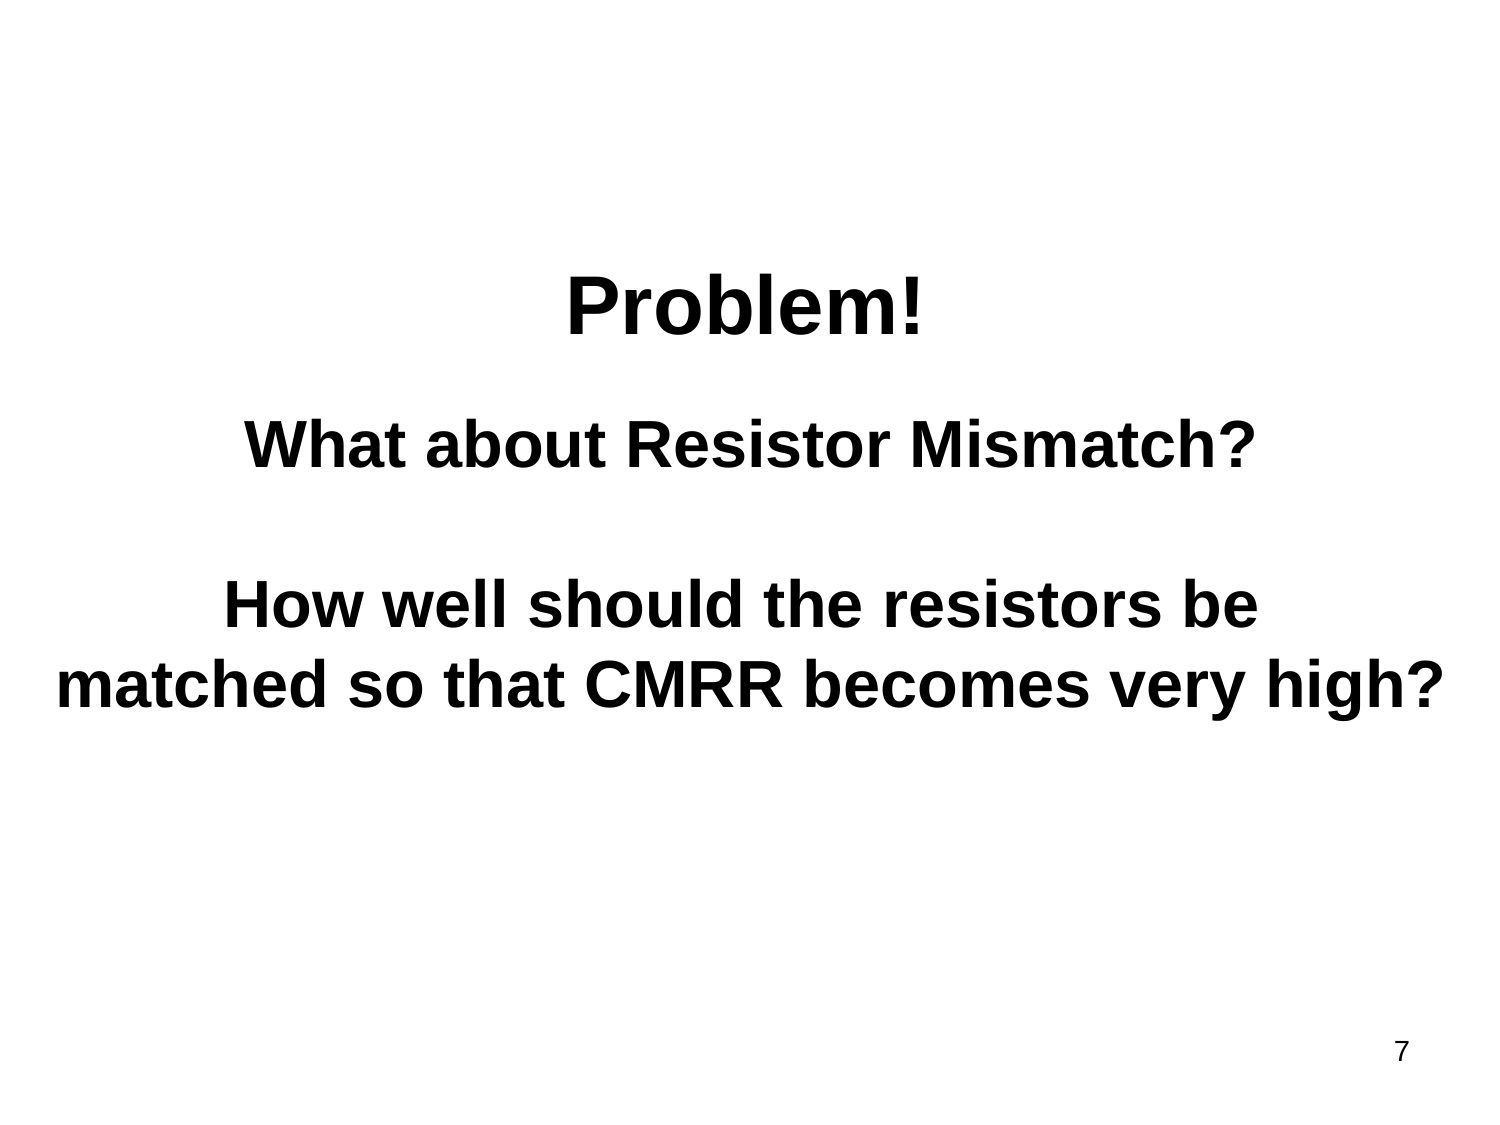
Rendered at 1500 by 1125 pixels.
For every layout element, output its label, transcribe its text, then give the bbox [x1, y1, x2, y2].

slide_number 7 [1074, 1024, 1426, 1103]
text_box Problem! What about Resistor Mismatch? How well should the resistors be matched so that CMRR becomes very high? [40, 243, 1463, 728]
